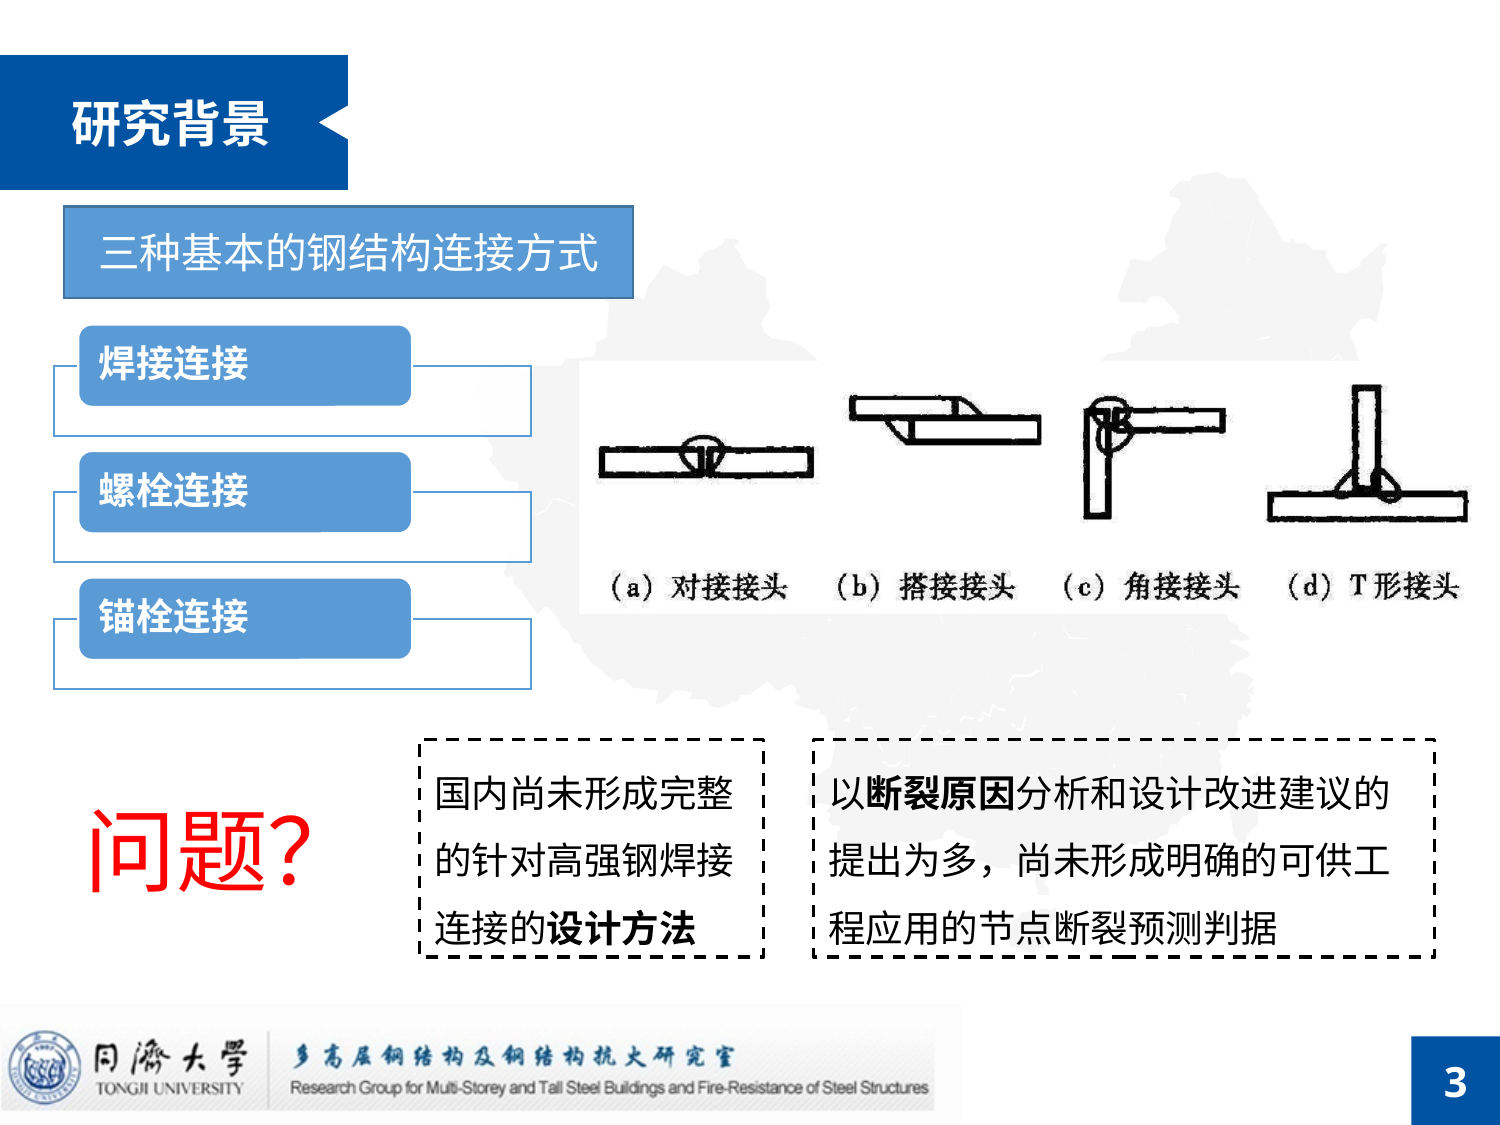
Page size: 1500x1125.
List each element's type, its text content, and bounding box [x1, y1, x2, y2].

text_box 研究背景 [0, 54, 349, 191]
picture [0, 1004, 961, 1125]
text_box 以断裂原因分析和设计改进建议的提出为多，尚未形成明确的可供工程应用的节点断裂预测判据 [813, 739, 1435, 957]
text_box 3 [1411, 1036, 1500, 1125]
text_box 问题？ [69, 786, 425, 912]
text_box 三种基本的钢结构连接方式 [63, 205, 634, 299]
picture [579, 361, 1483, 614]
text_box [316, 99, 356, 145]
text_box 国内尚未形成完整的针对高强钢焊接连接的设计方法 [419, 739, 764, 957]
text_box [54, 315, 532, 698]
